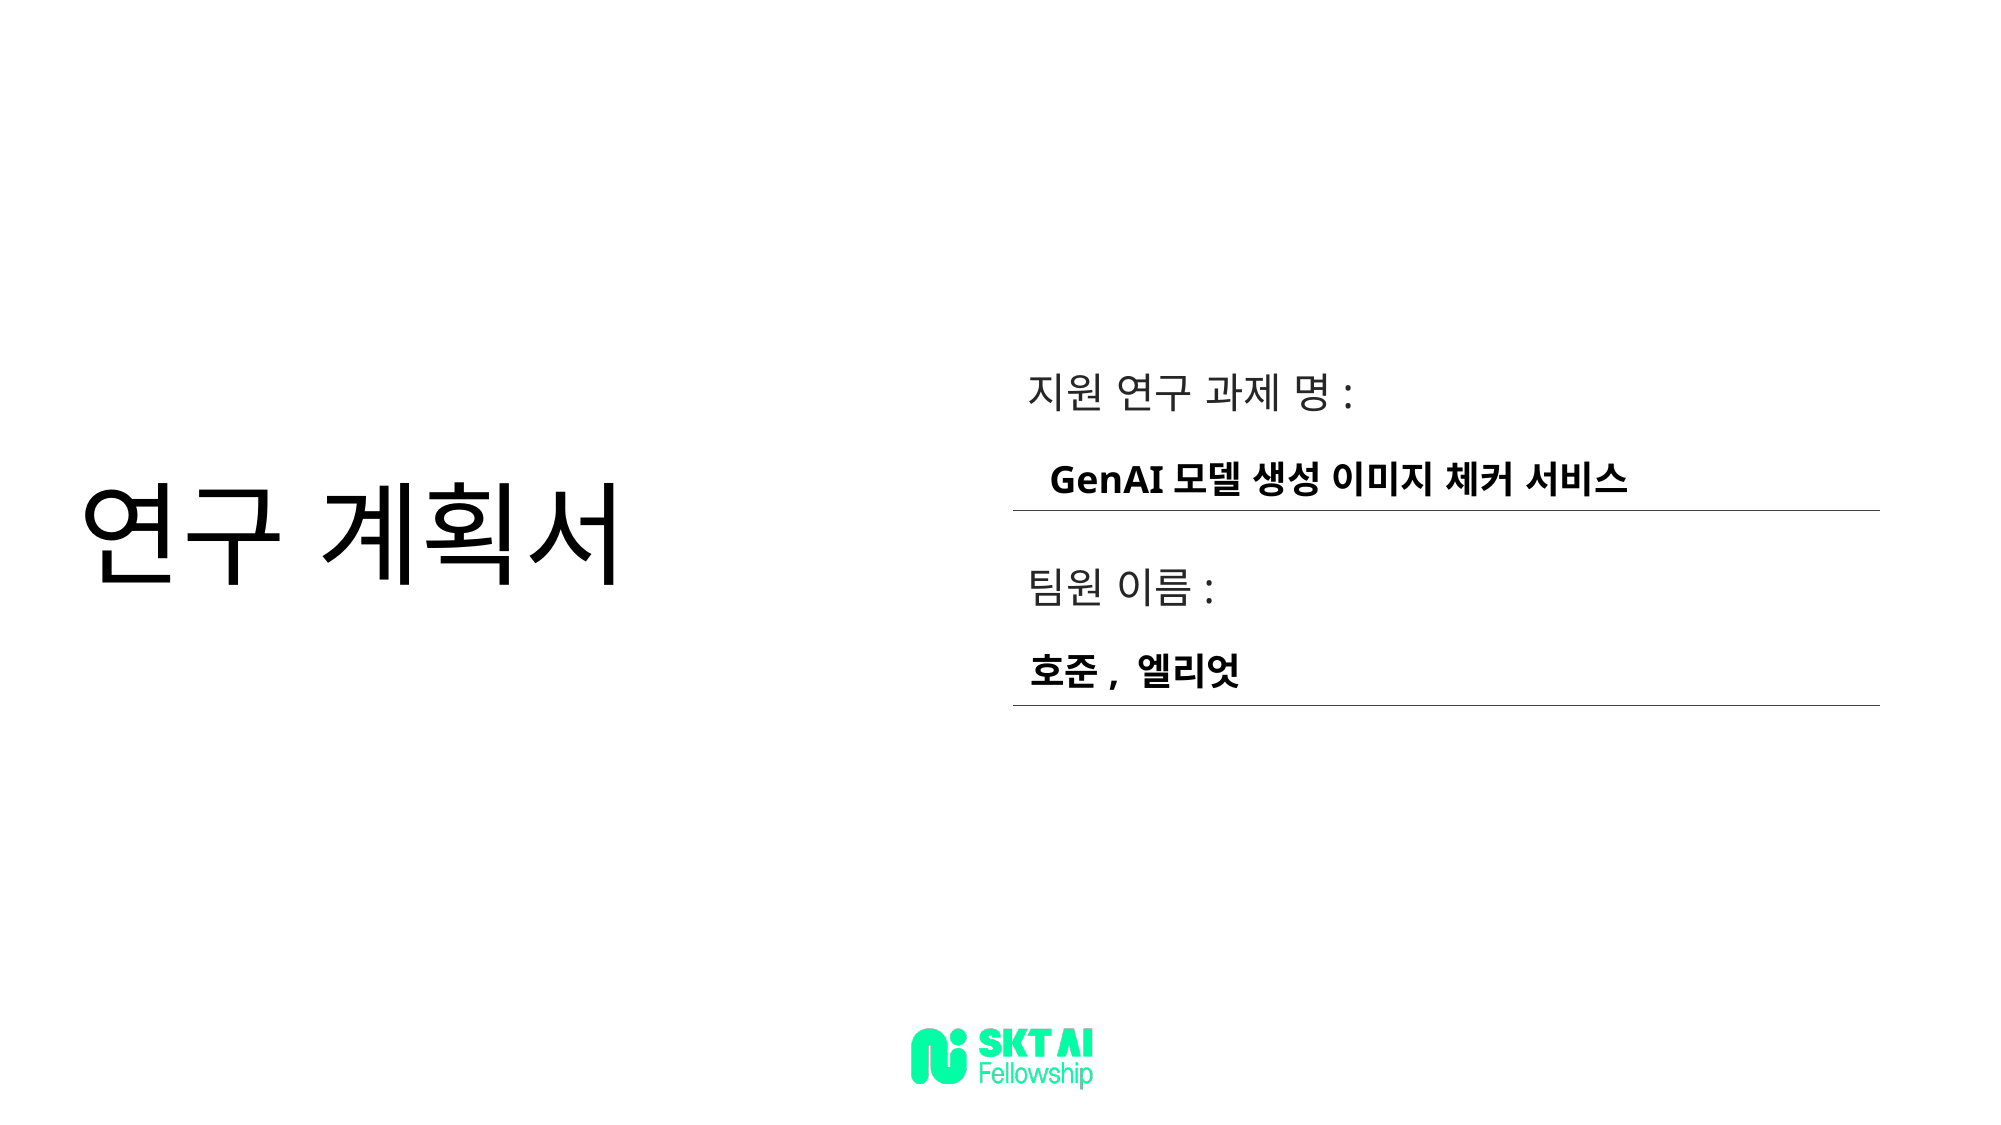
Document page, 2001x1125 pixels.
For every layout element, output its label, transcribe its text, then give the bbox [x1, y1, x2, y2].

text_box 호준, 엘리엇 [1015, 640, 1257, 701]
picture [906, 1021, 1097, 1094]
text_box GenAI모델 생성 이미지 체커 서비스 [1034, 448, 1645, 509]
